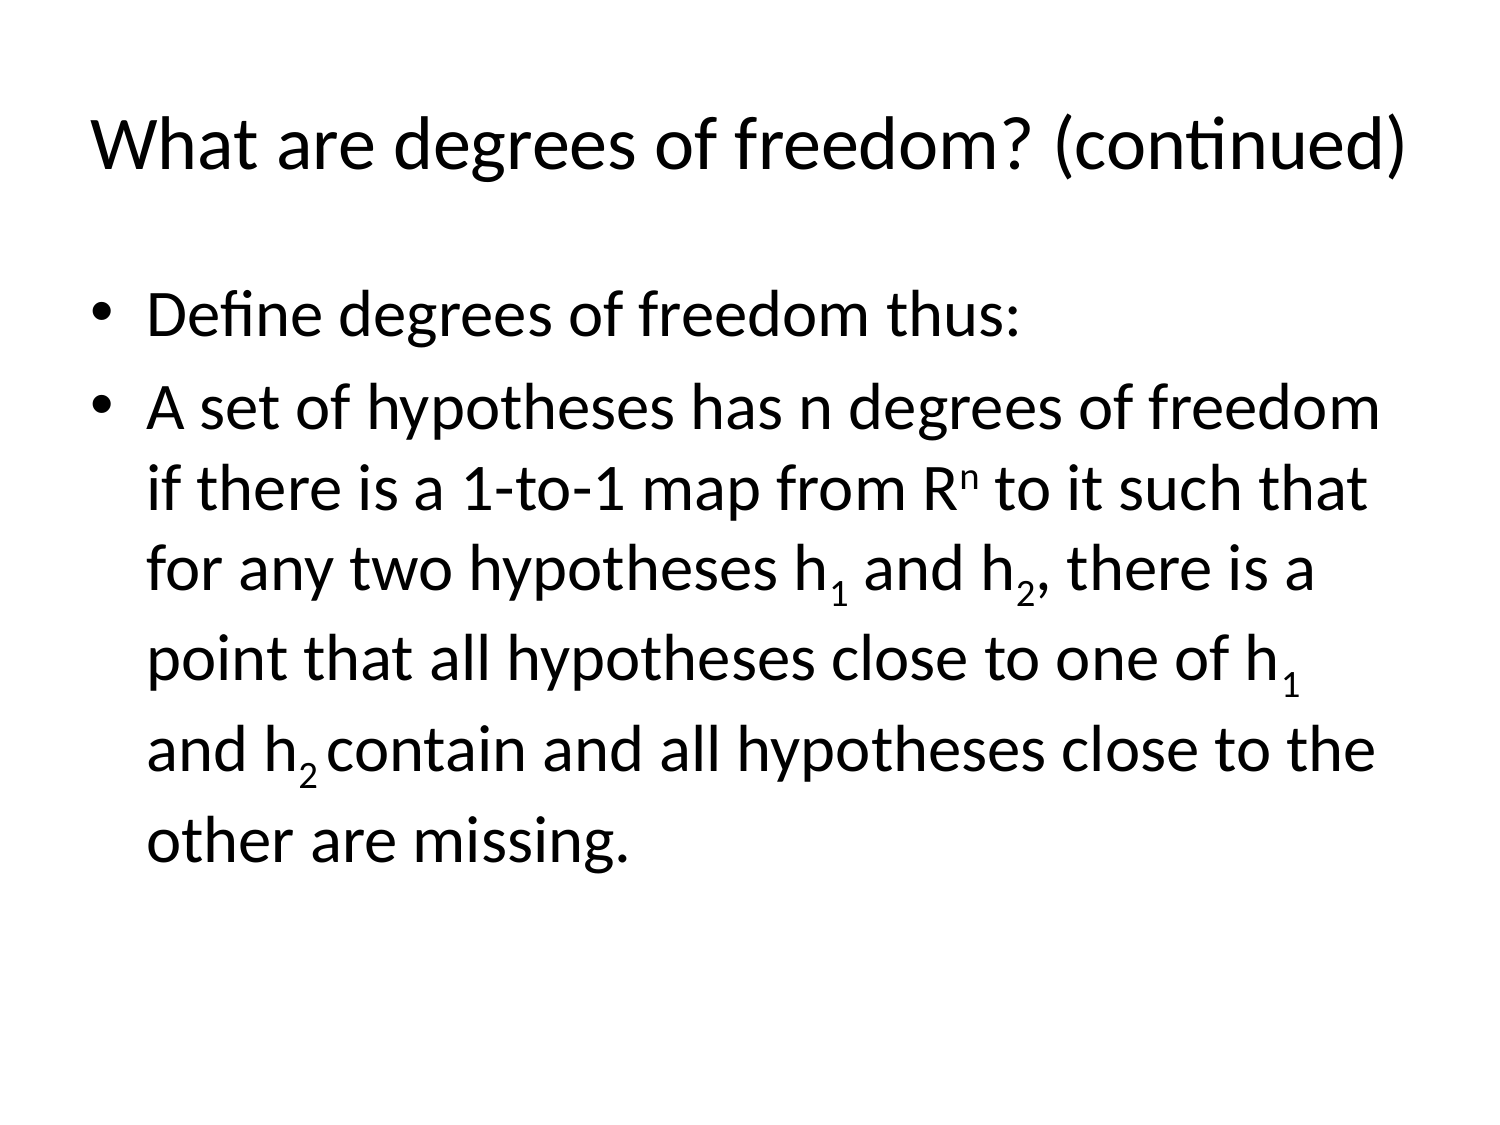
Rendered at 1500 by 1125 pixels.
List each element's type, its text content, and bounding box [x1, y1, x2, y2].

title What are degrees of freedom? (continued) [75, 45, 1425, 233]
list Define degrees of freedom thus: A set of hypotheses has n degrees of freedom if there is a 1-to-1 map from Rn to it such that for any two hypotheses h1 and h2, there is a point that all hypotheses close to one of h1 and h2 contain and all hypotheses close to the other are missing. [75, 262, 1425, 1005]
